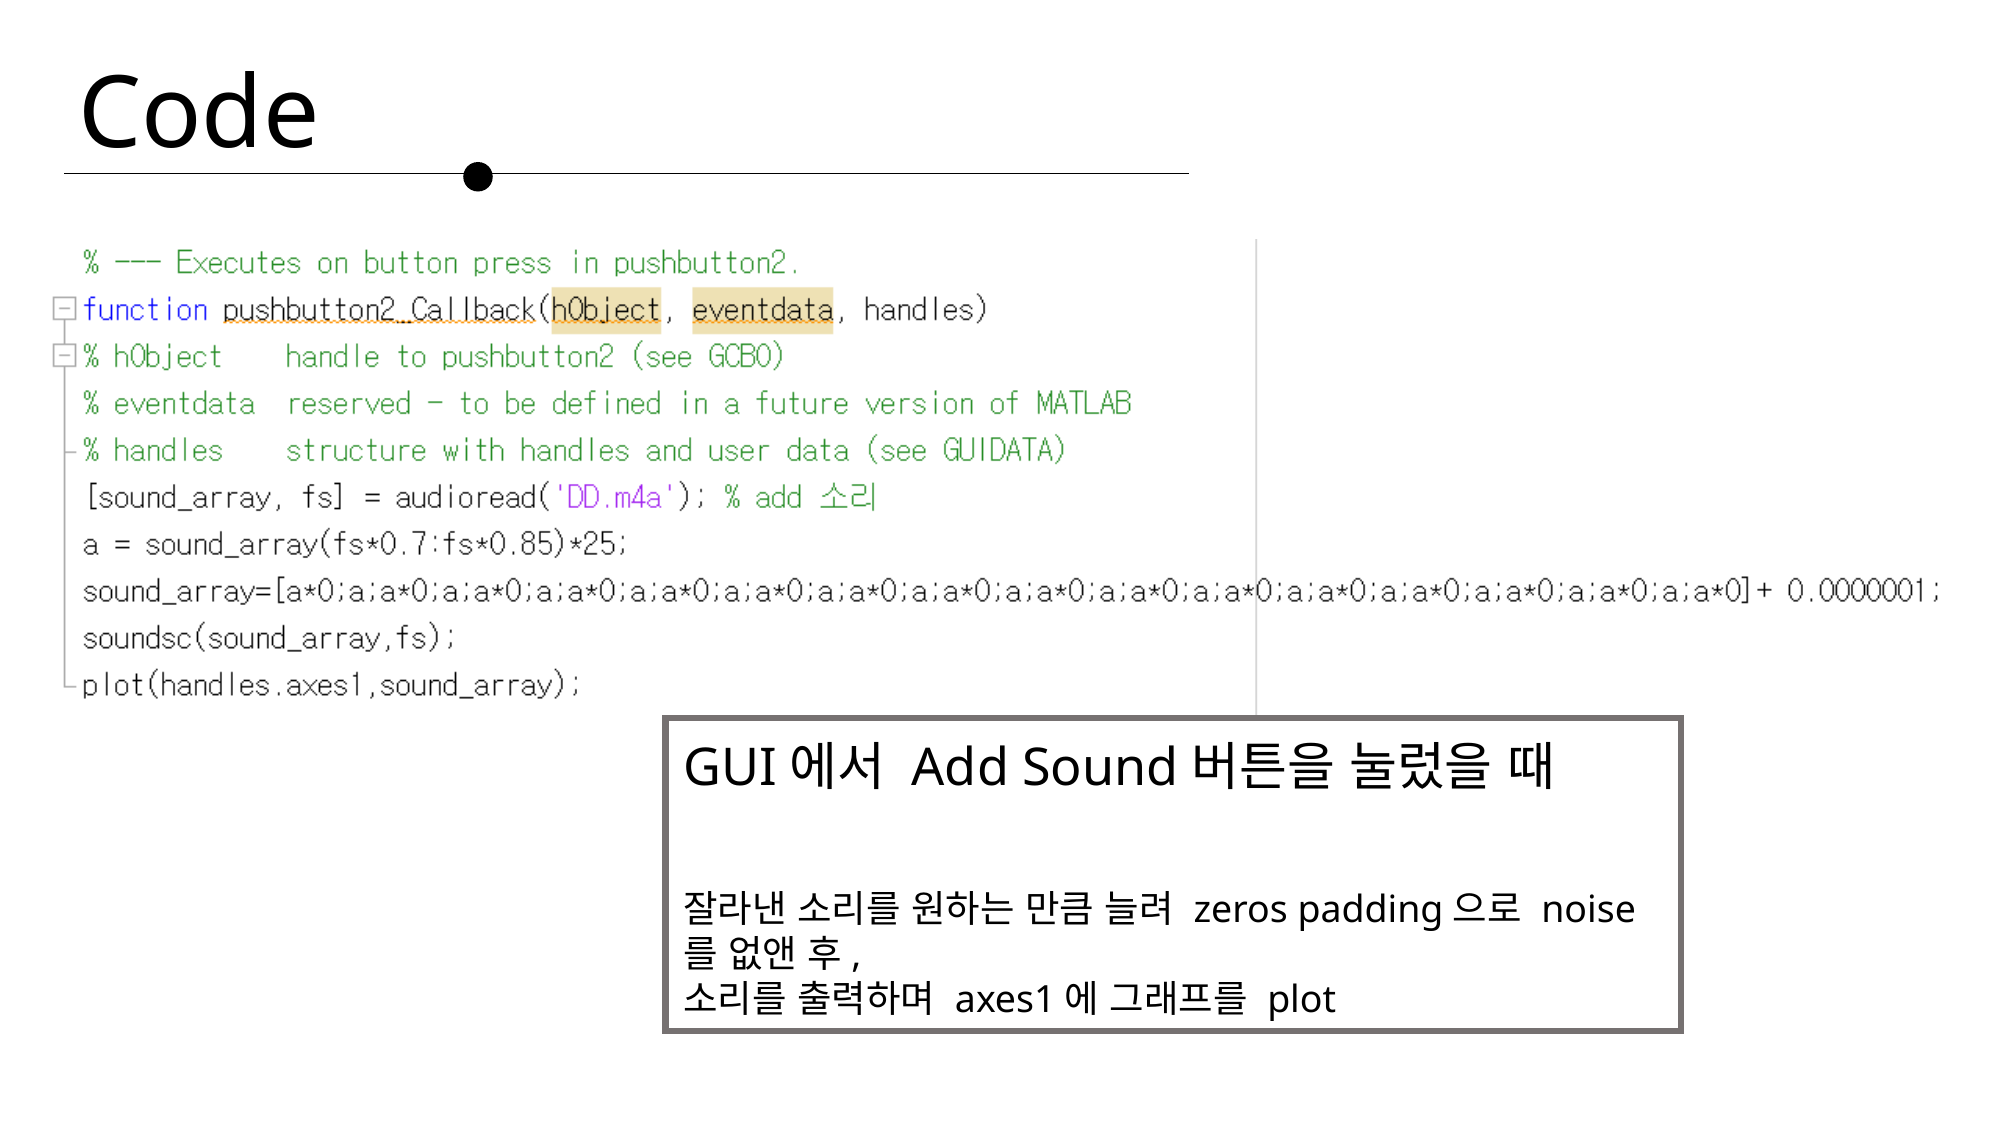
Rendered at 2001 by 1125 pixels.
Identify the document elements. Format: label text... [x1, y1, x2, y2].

text_box Code [63, 40, 335, 176]
picture [50, 239, 1950, 716]
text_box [64, 161, 1190, 192]
text_box [665, 717, 1682, 1032]
